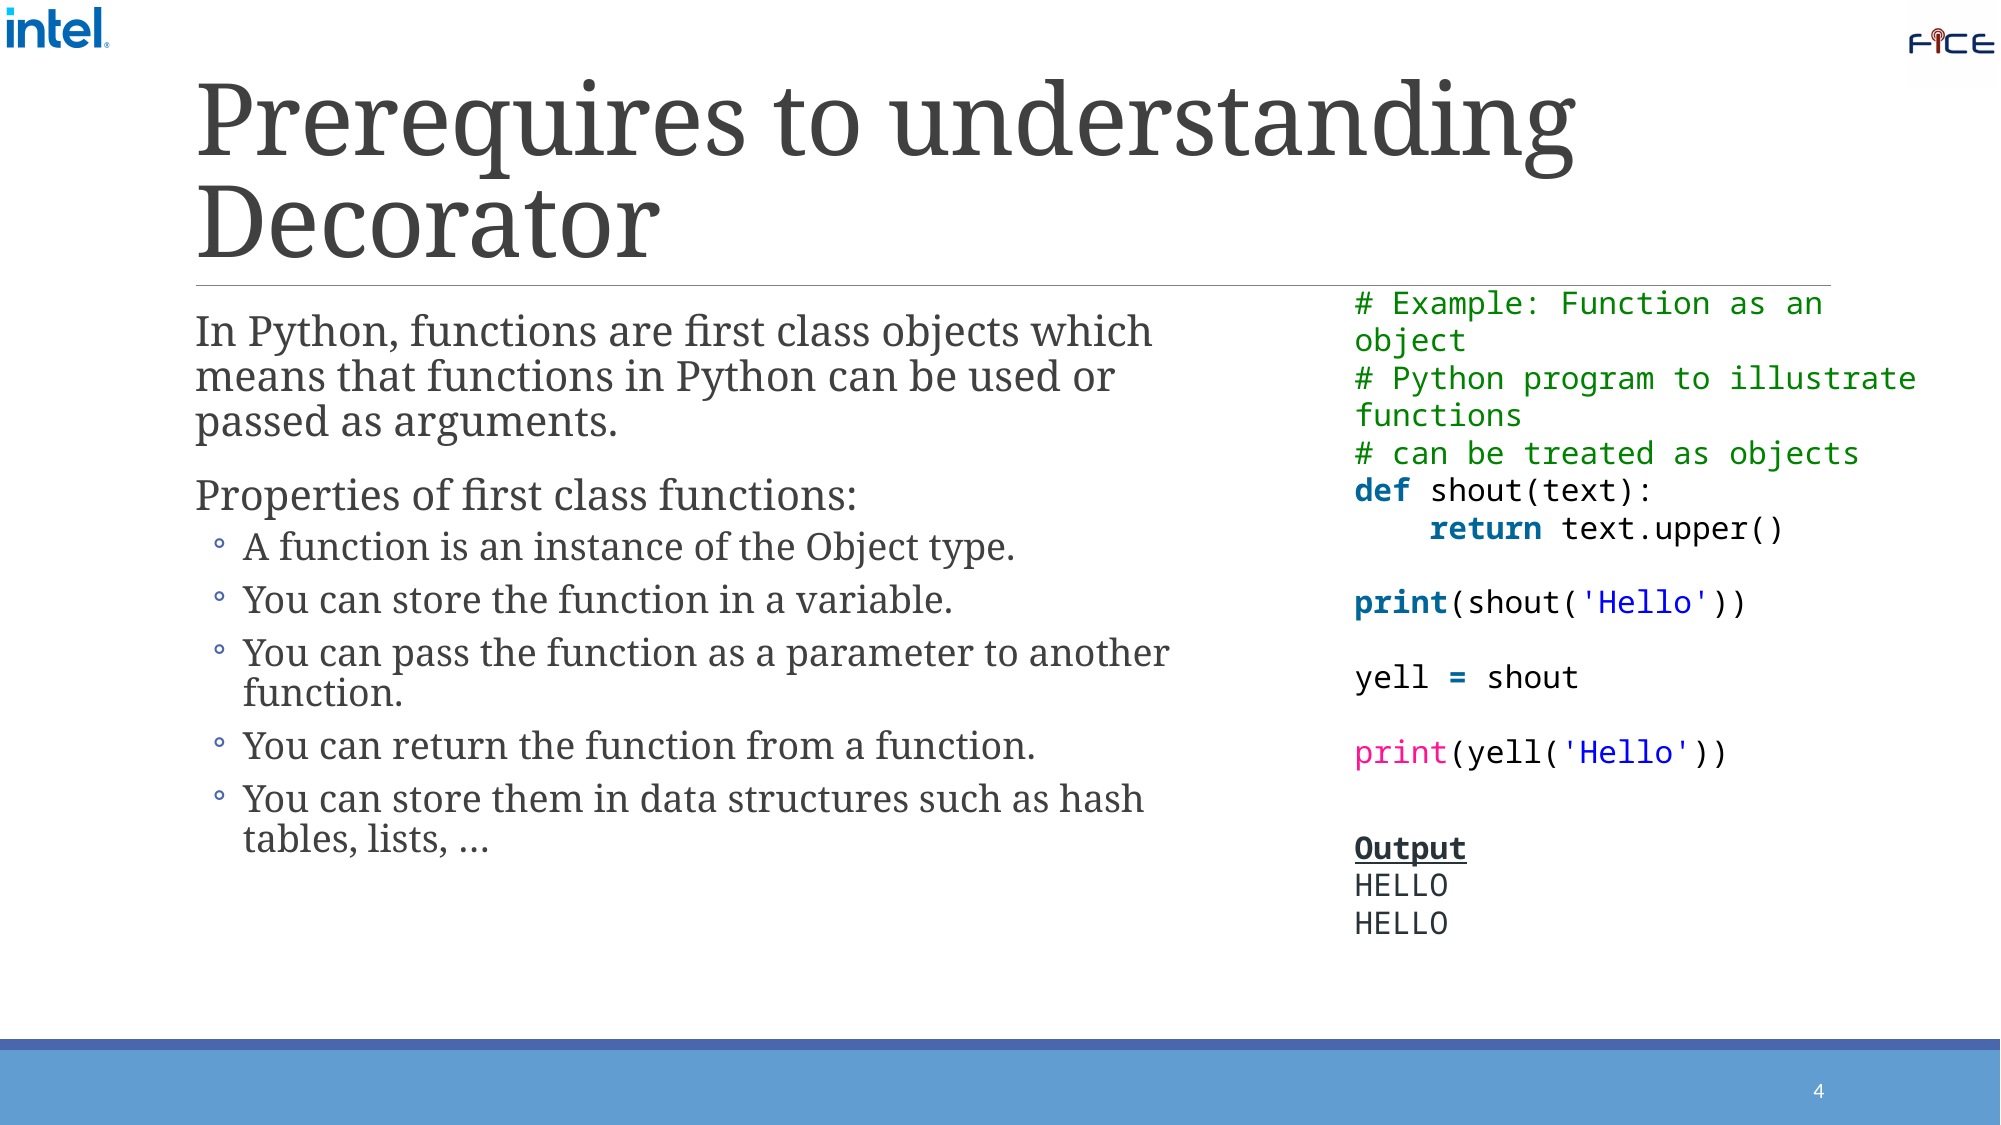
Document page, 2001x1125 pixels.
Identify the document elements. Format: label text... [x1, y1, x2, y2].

text_box # Example: Function as an object # Python program to illustrate functions # can be treated as objects def shout(text): return text.upper() print(shout('Hello')) yell = shout print(yell('Hello')) [1354, 283, 1949, 770]
picture [1907, 0, 1996, 89]
list In Python, functions are first class objects which means that functions in Python can be used or passed as arguments. Properties of first class functions: A function is an instance of the Object type. You can store the function in a variable. You can pass the function as a parameter to another function. You can return the function from a function. You can store them in data structures such as hash tables, lists, … [180, 302, 1238, 963]
picture [6, 6, 110, 49]
slide_number 4 [1624, 1059, 1840, 1120]
text_box Output HELLO HELLO [1354, 827, 1610, 950]
title Prerequires to understanding Decorator [180, 47, 1830, 285]
